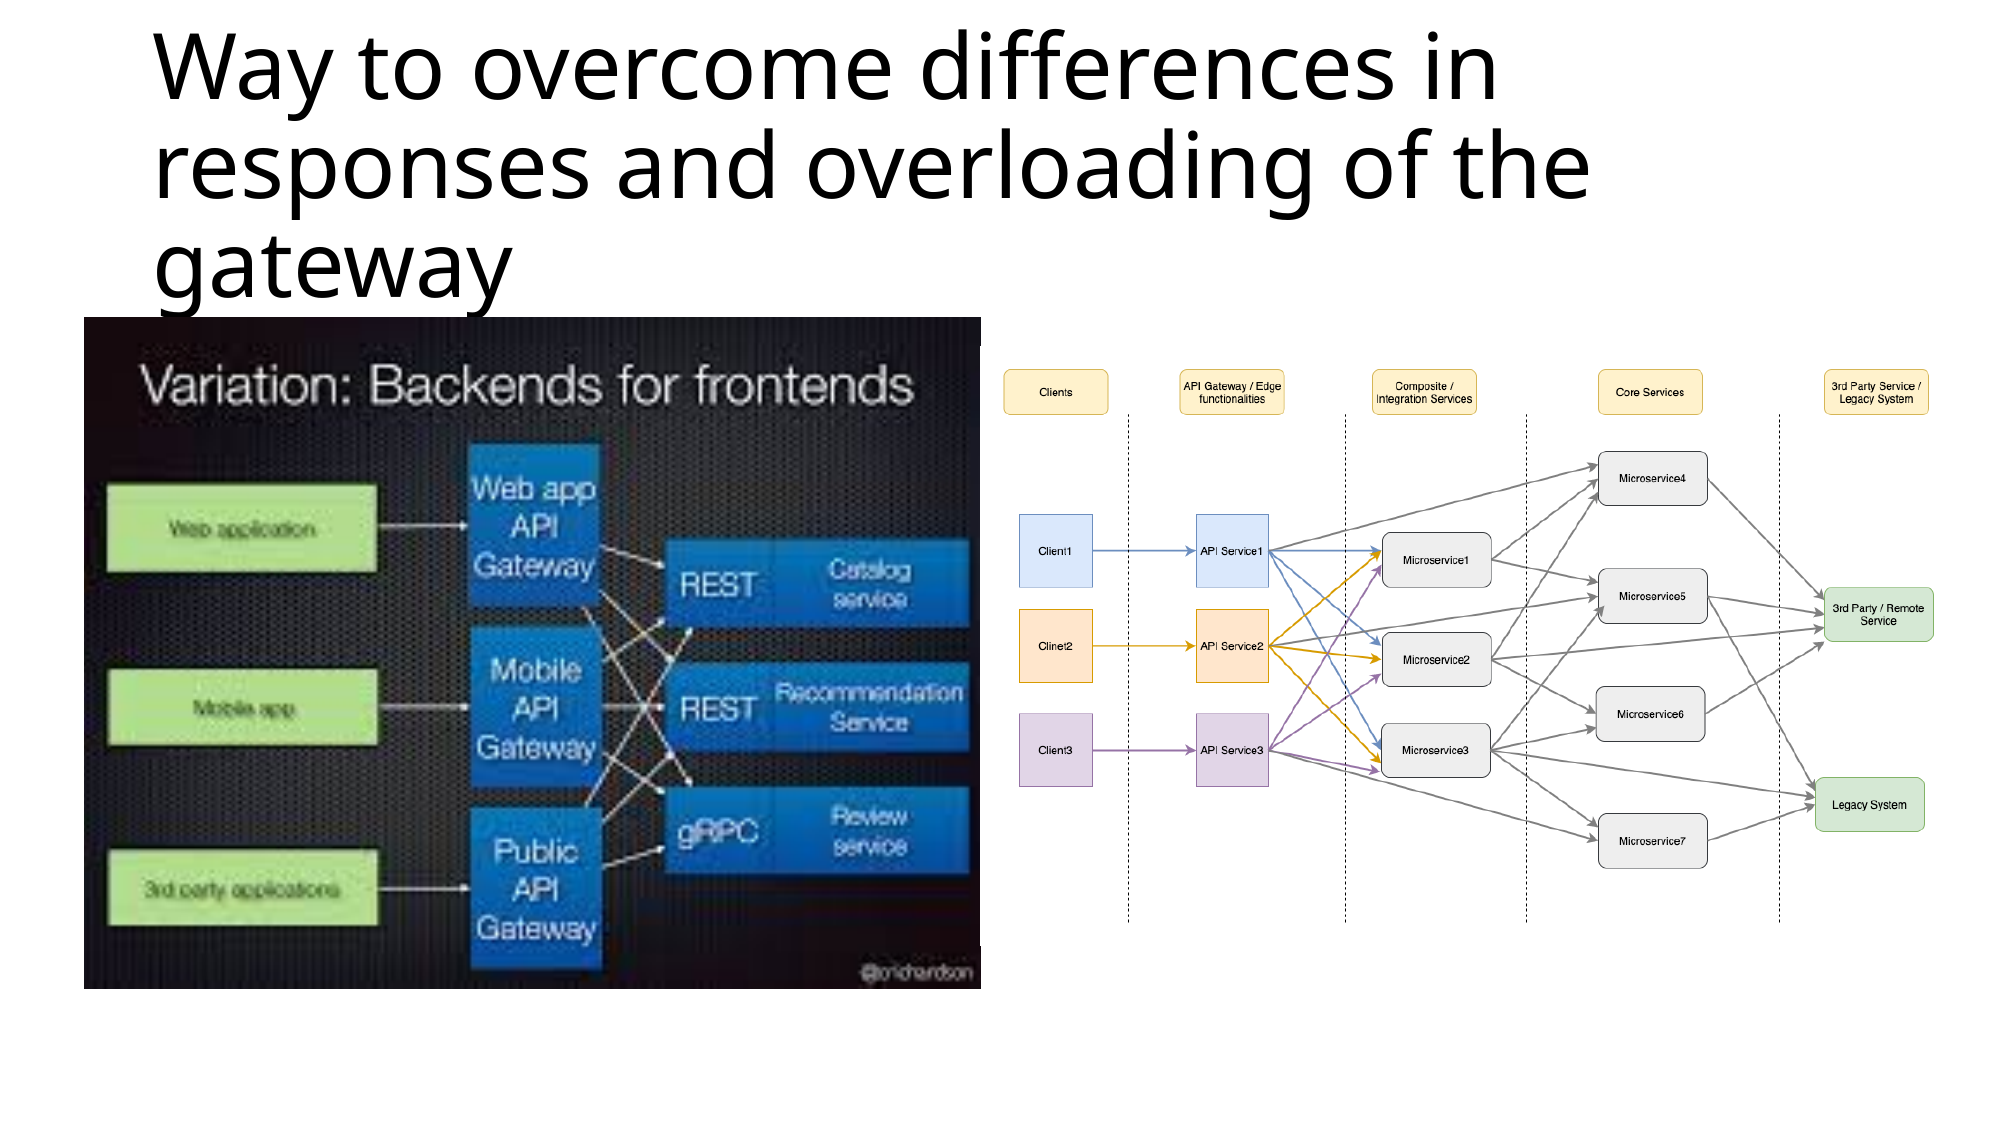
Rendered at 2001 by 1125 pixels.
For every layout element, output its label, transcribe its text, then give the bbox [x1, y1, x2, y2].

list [84, 317, 981, 989]
title Way to overcome differences in responses and overloading of the gateway [137, 59, 1863, 278]
picture [980, 346, 1956, 946]
